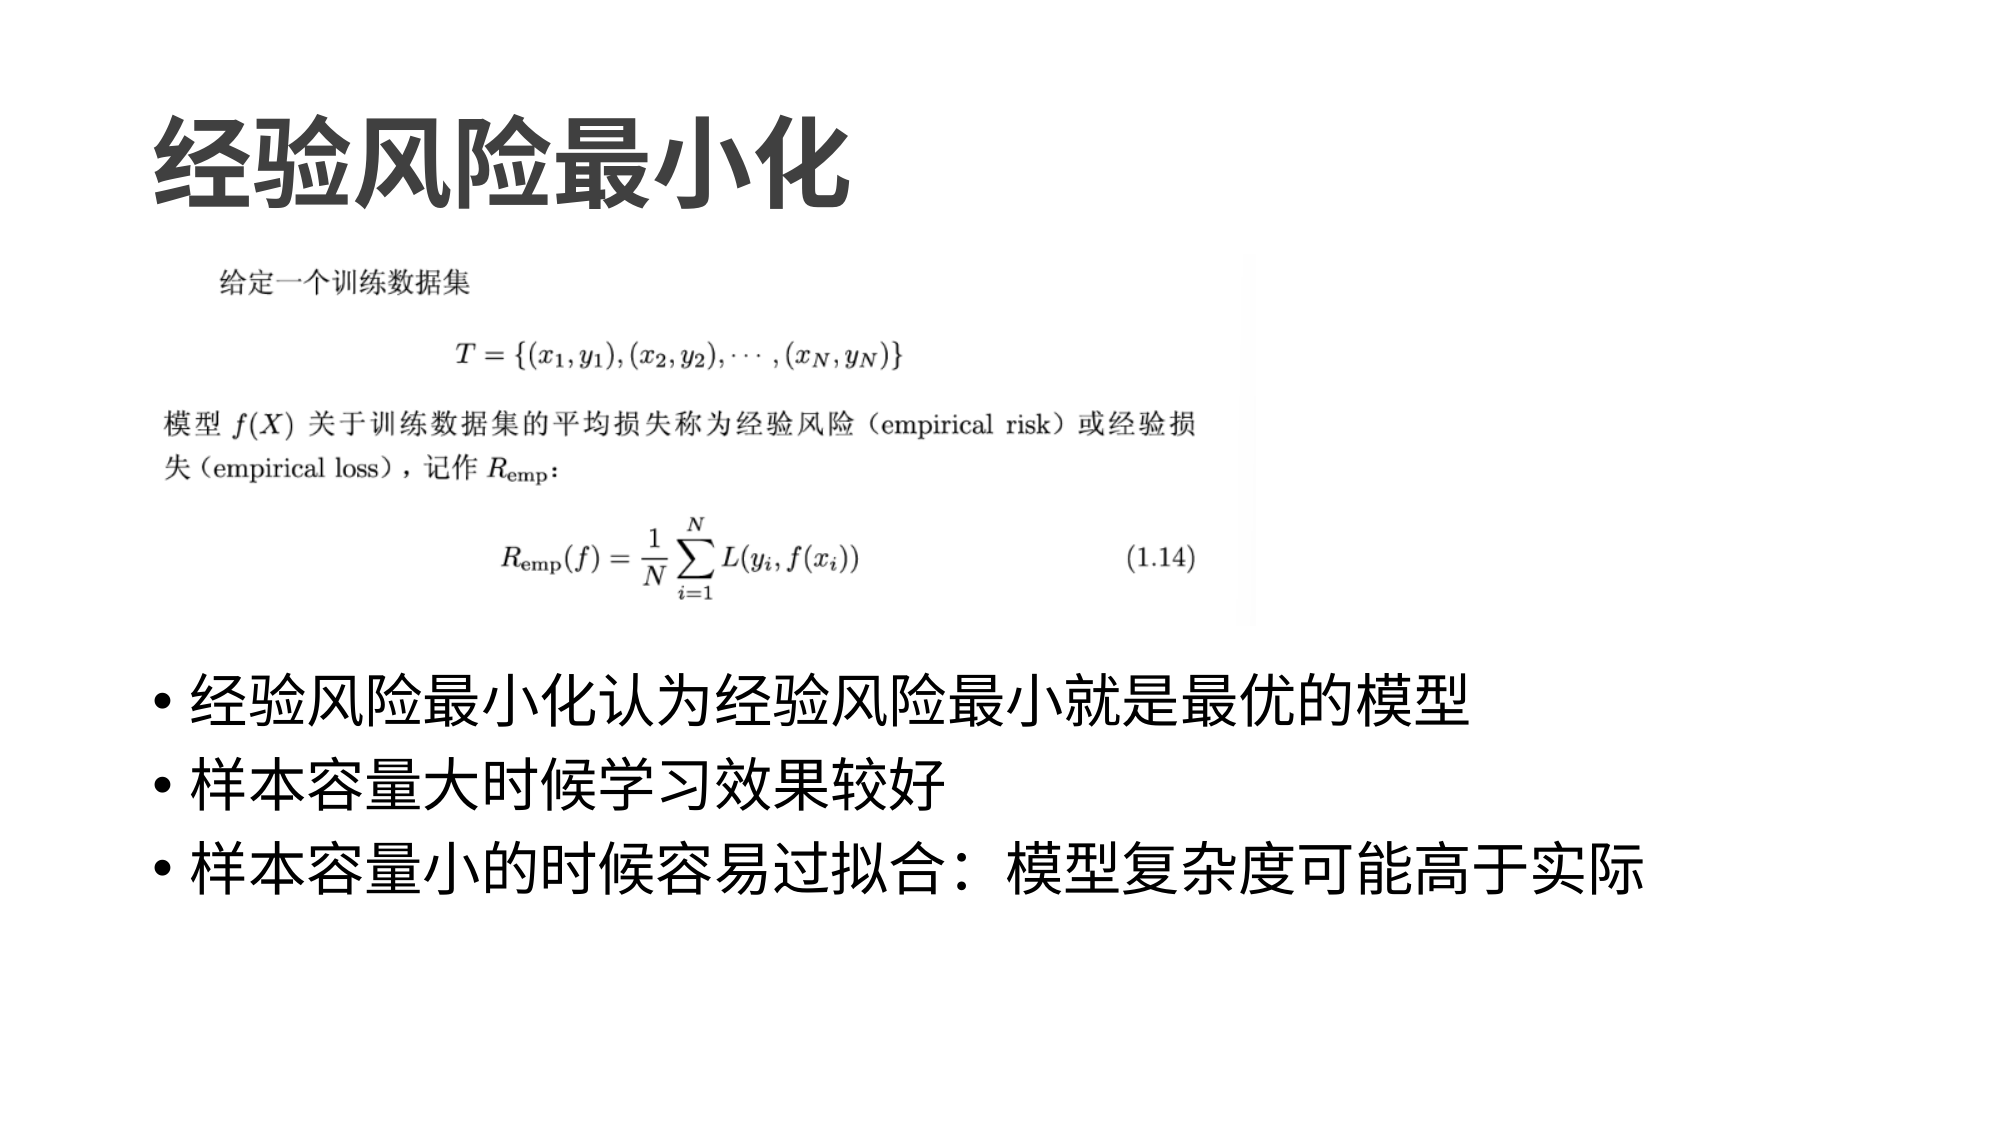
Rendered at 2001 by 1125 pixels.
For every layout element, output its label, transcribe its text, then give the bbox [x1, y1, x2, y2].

list 经验风险最小化认为经验风险最小就是最优的模型 样本容量大时候学习效果较好 样本容量小的时候容易过拟合：模型复杂度可能高于实际 [137, 664, 1729, 1125]
title 经验风险最小化 [137, 59, 1863, 278]
picture [137, 254, 1256, 626]
